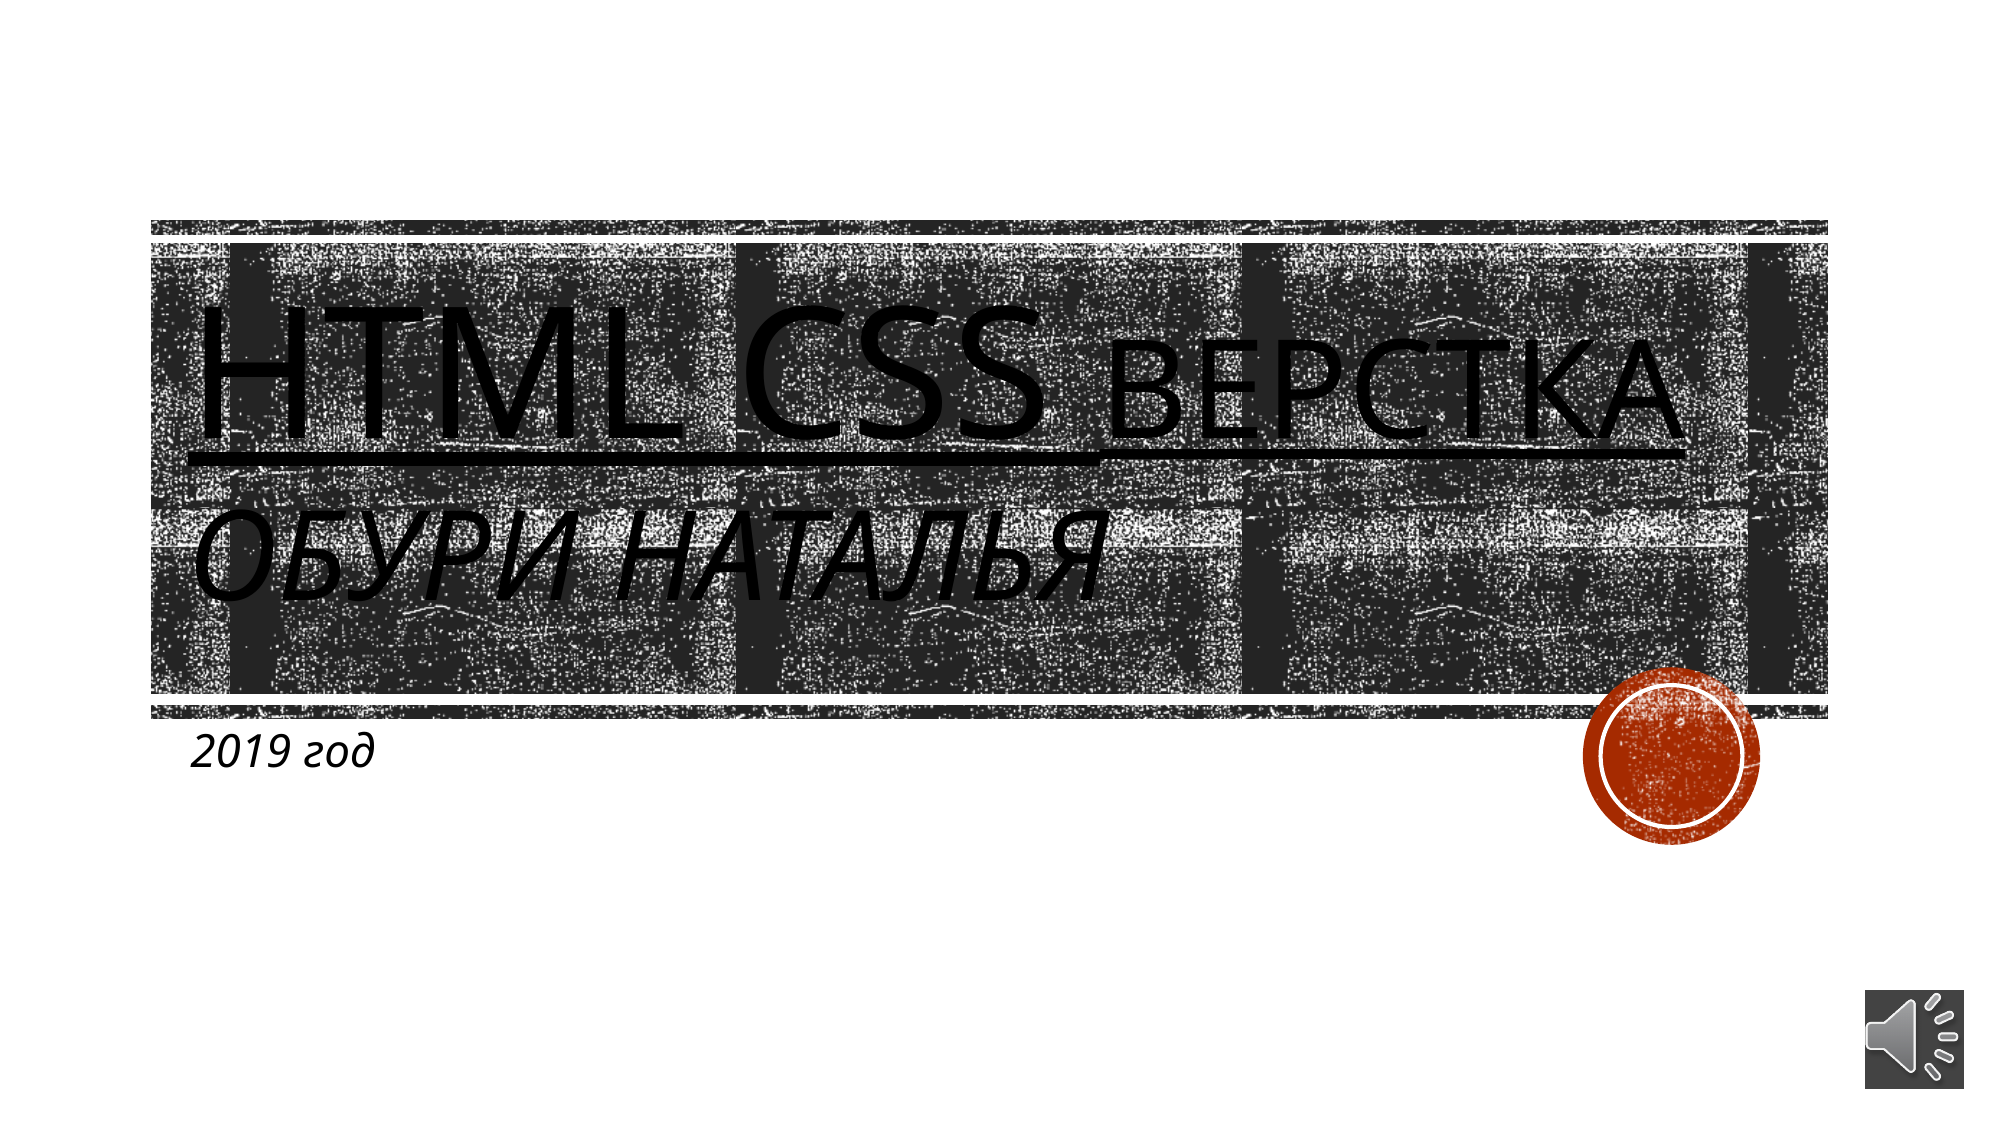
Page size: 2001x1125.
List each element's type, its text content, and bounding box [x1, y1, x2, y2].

title HTML Css верстка Обури наталья [172, 234, 1808, 810]
picture [1865, 990, 1964, 1089]
subtitle 2019 год [175, 720, 1470, 896]
